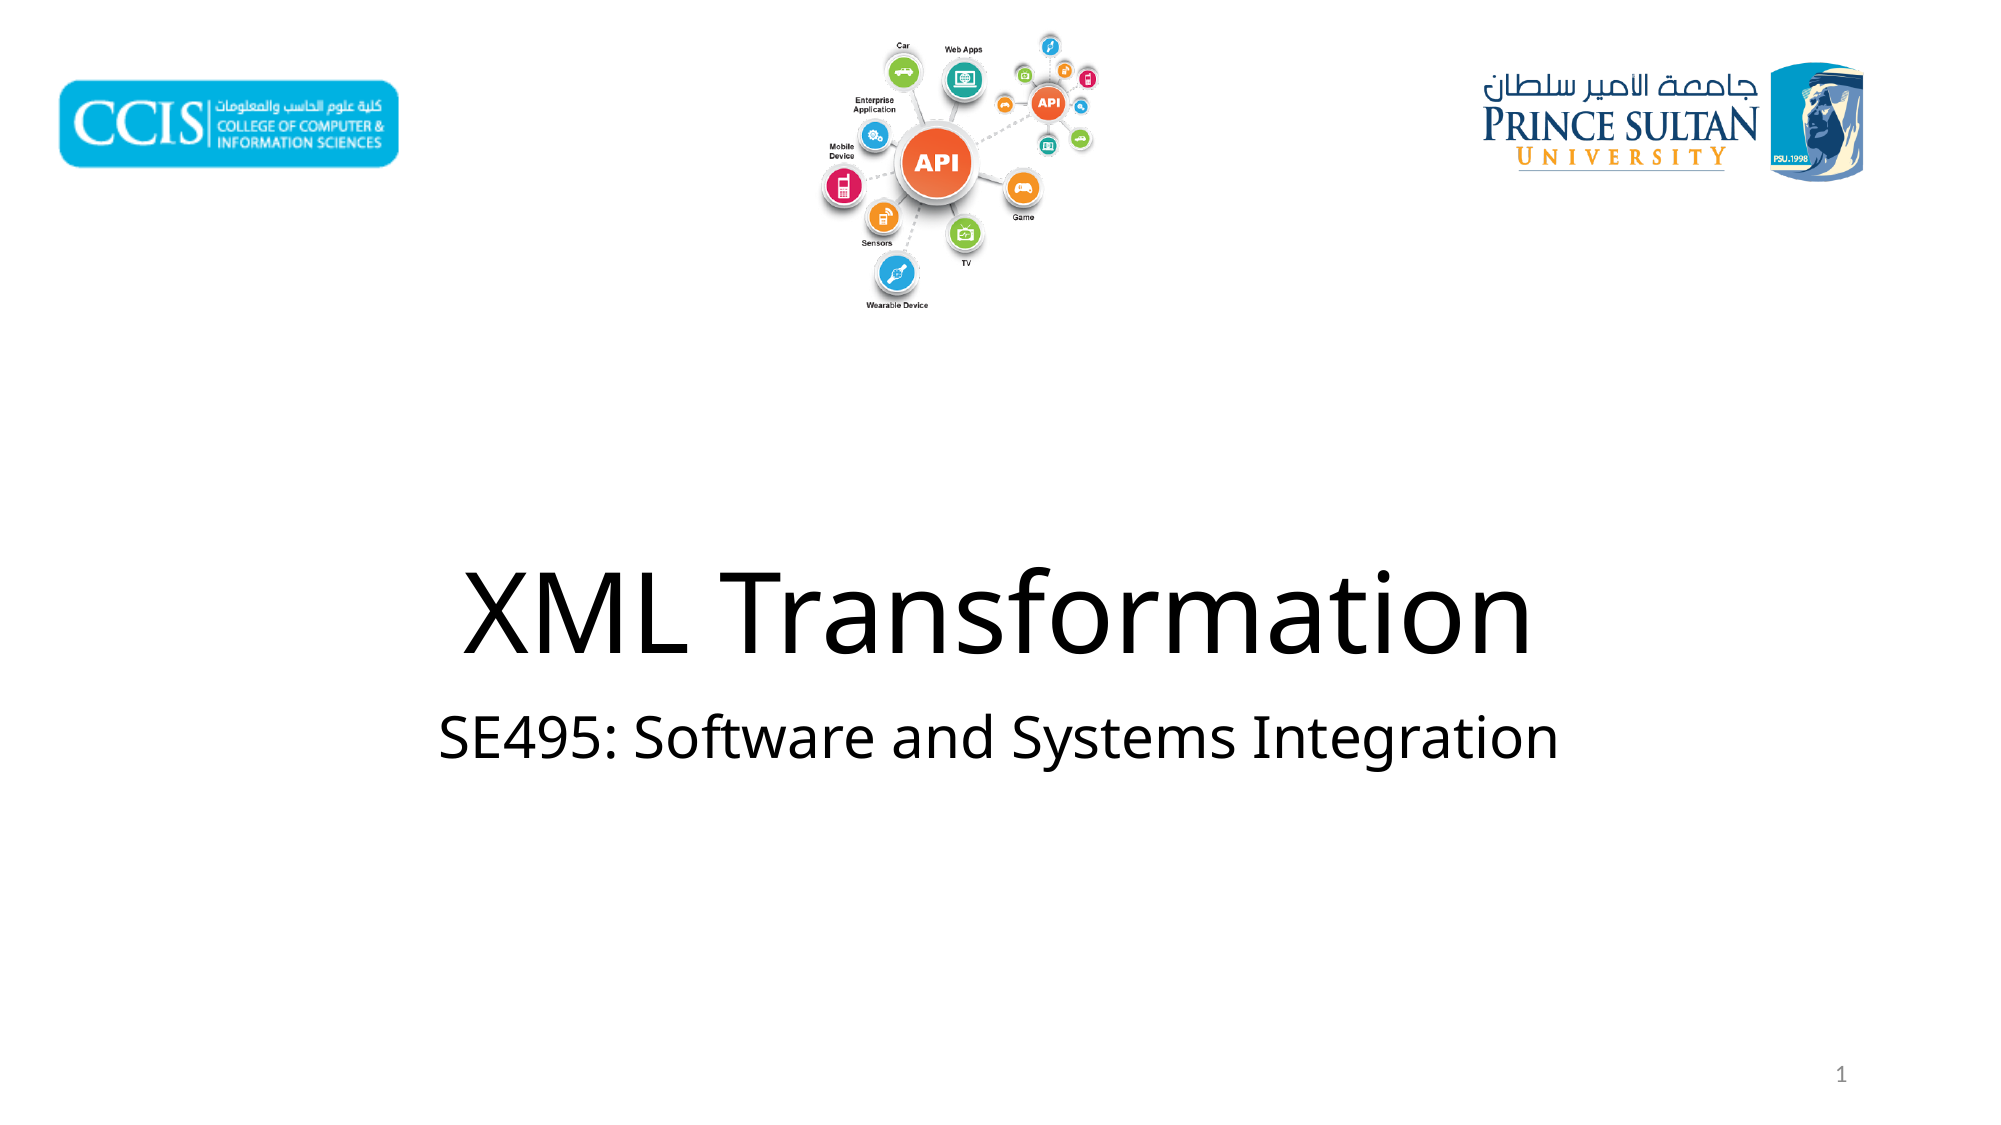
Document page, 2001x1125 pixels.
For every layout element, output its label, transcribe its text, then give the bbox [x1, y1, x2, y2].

slide_number 1 [1412, 1042, 1863, 1103]
picture [57, 78, 402, 170]
picture [1451, 49, 1879, 199]
picture [813, 28, 1104, 294]
subtitle SE495: Software and Systems Integration [249, 700, 1750, 973]
title XML Transformation [249, 294, 1750, 686]
